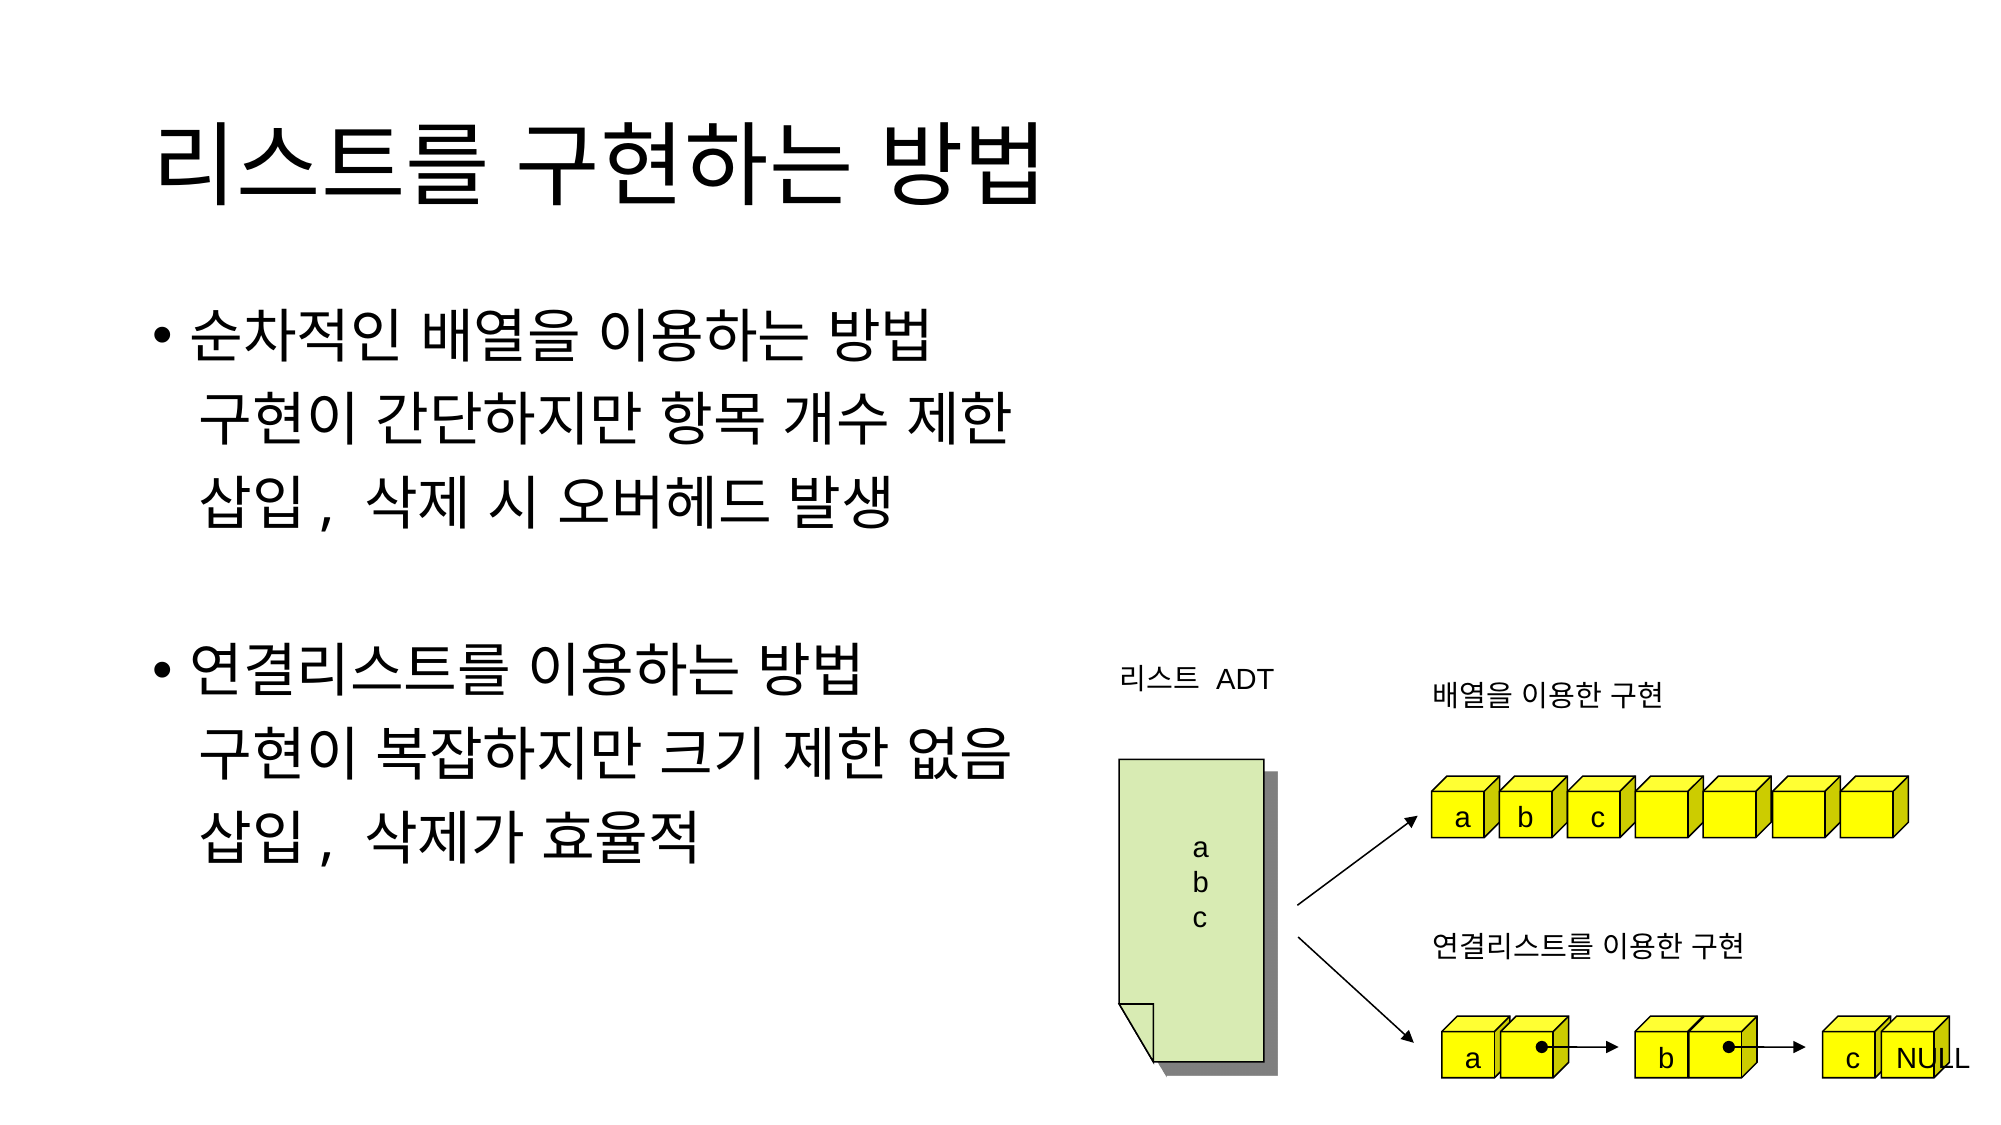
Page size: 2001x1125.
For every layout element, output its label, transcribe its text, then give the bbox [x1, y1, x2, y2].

list 순차적인 배열을 이용하는 방법 구현이 간단하지만 항목 개수 제한 삽입, 삭제 시 오버헤드 발생 연결리스트를 이용하는 방법 구현이 복잡하지만 크기 제한 없음 삽입, 삭제가 효율적 [137, 299, 1863, 1014]
title 리스트를 구현하는 방법 [137, 59, 1863, 278]
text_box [1118, 652, 1950, 1078]
